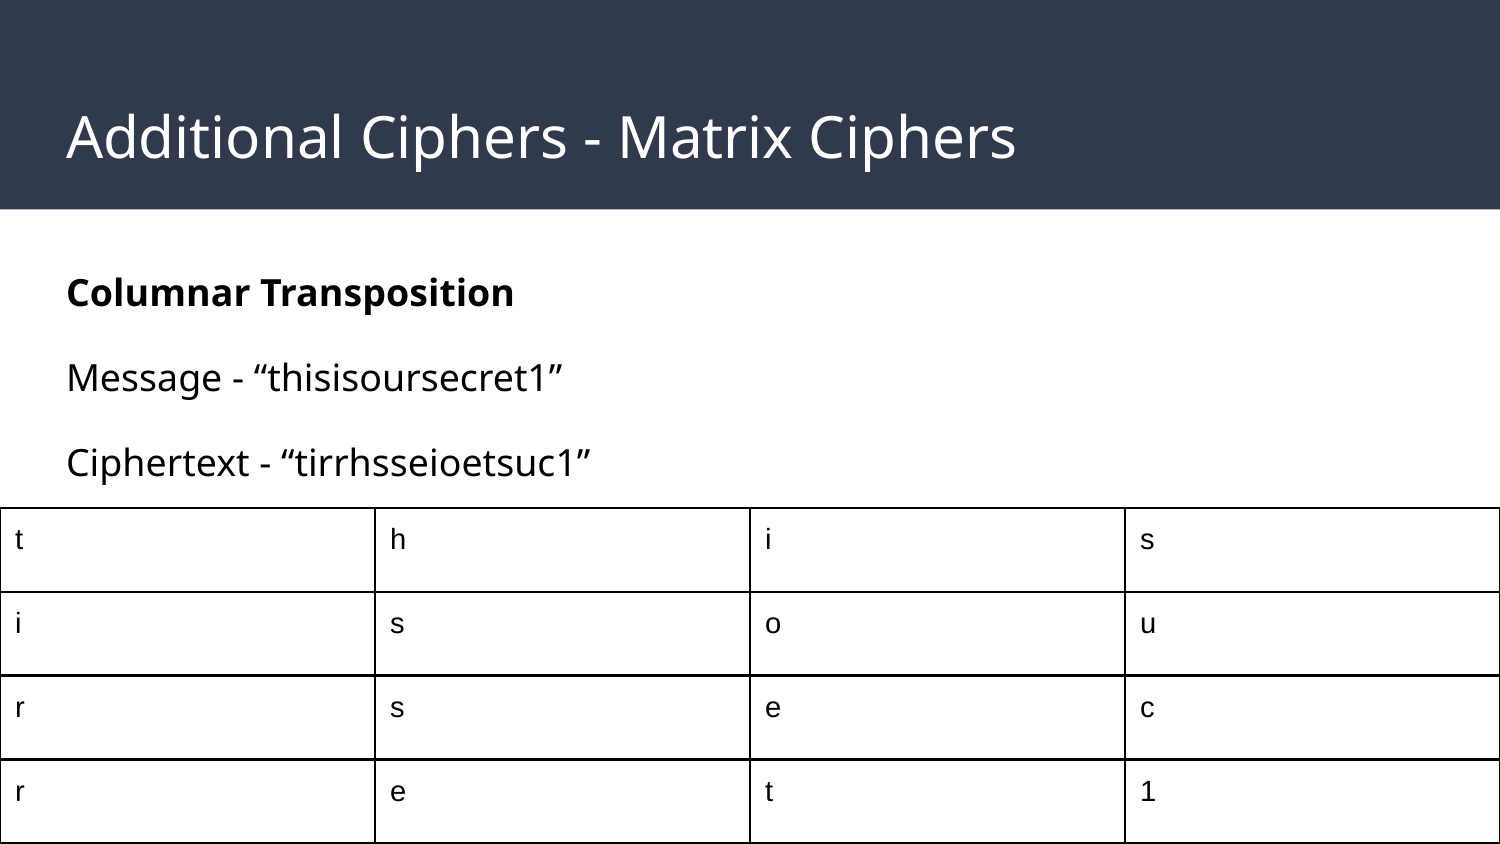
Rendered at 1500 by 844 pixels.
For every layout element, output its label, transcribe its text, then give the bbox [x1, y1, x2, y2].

table_cell c [1126, 677, 1499, 758]
table_cell r [1, 761, 374, 842]
table_cell s [376, 677, 749, 758]
table_header t [1, 509, 374, 591]
table_cell i [1, 593, 374, 674]
list Columnar Transposition Message - “thisisoursecret1” Ciphertext - “tirrhsseioetsuc1” [51, 247, 708, 507]
table_cell t [751, 761, 1124, 842]
table_cell e [751, 677, 1124, 758]
table_header s [1126, 509, 1499, 591]
title Additional Ciphers - Matrix Ciphers [51, 85, 1449, 188]
table_cell e [376, 761, 749, 842]
table_cell o [751, 593, 1124, 674]
table_cell 1 [1126, 761, 1499, 842]
table_cell s [376, 593, 749, 674]
table_header i [751, 509, 1124, 591]
table_cell u [1126, 593, 1499, 674]
table_cell r [1, 677, 374, 758]
table_header h [376, 509, 749, 591]
